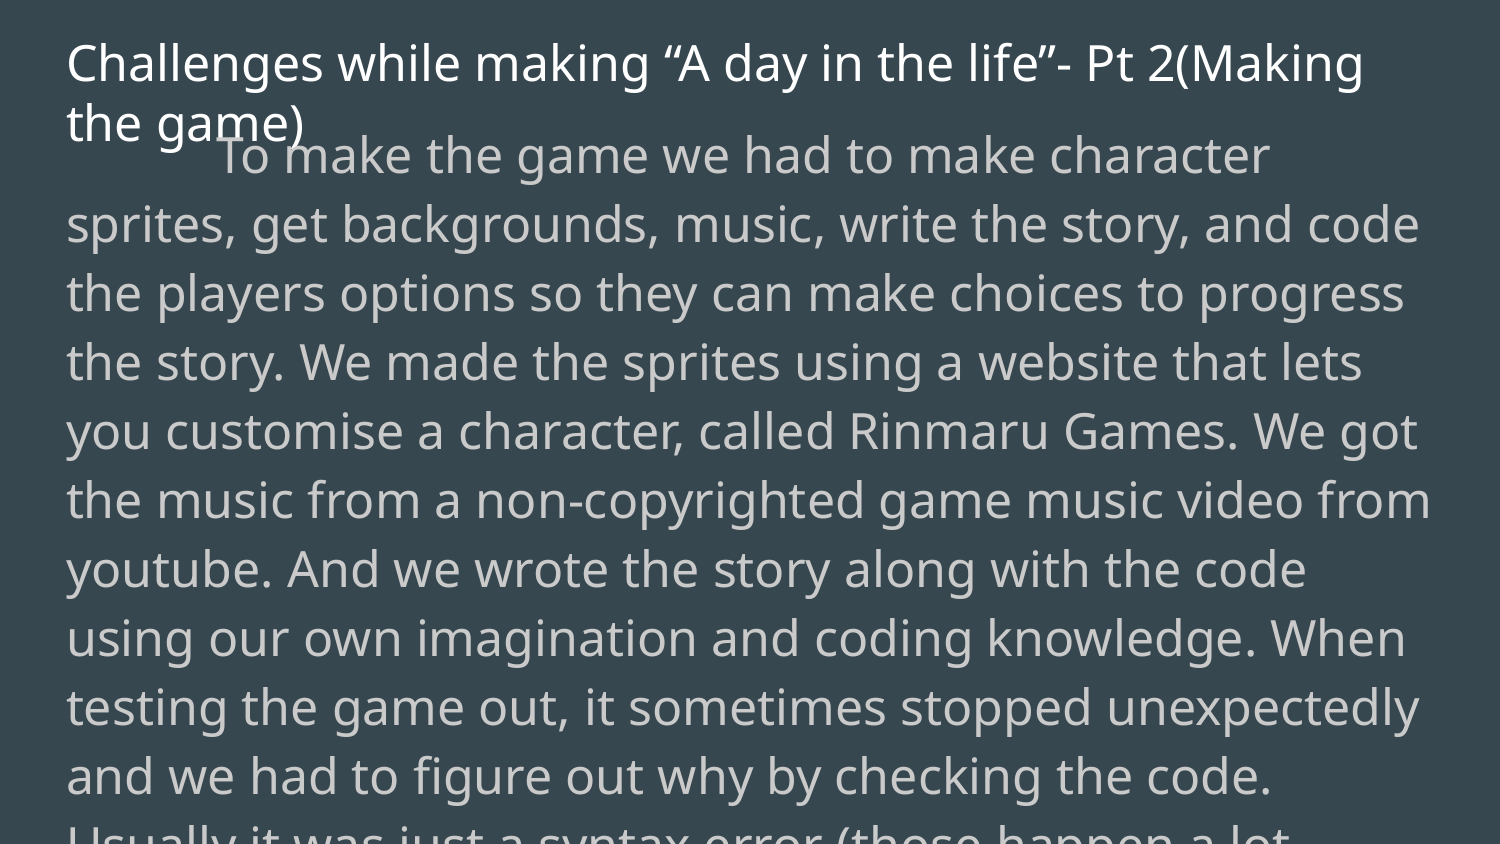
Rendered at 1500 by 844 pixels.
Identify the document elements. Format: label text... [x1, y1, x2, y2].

title Challenges while making “A day in the life”- Pt 2(Making the game) [51, 16, 1449, 99]
list To make the game we had to make character sprites, get backgrounds, music, write the story, and code the players options so they can make choices to progress the story. We made the sprites using a website that lets you customise a character, called Rinmaru Games. We got the music from a non-copyrighted game music video from youtube. And we wrote the story along with the code using our own imagination and coding knowledge. When testing the game out, it sometimes stopped unexpectedly and we had to figure out why by checking the code. Usually it was just a syntax error (those happen a lot unfortunately!). [51, 99, 1449, 822]
